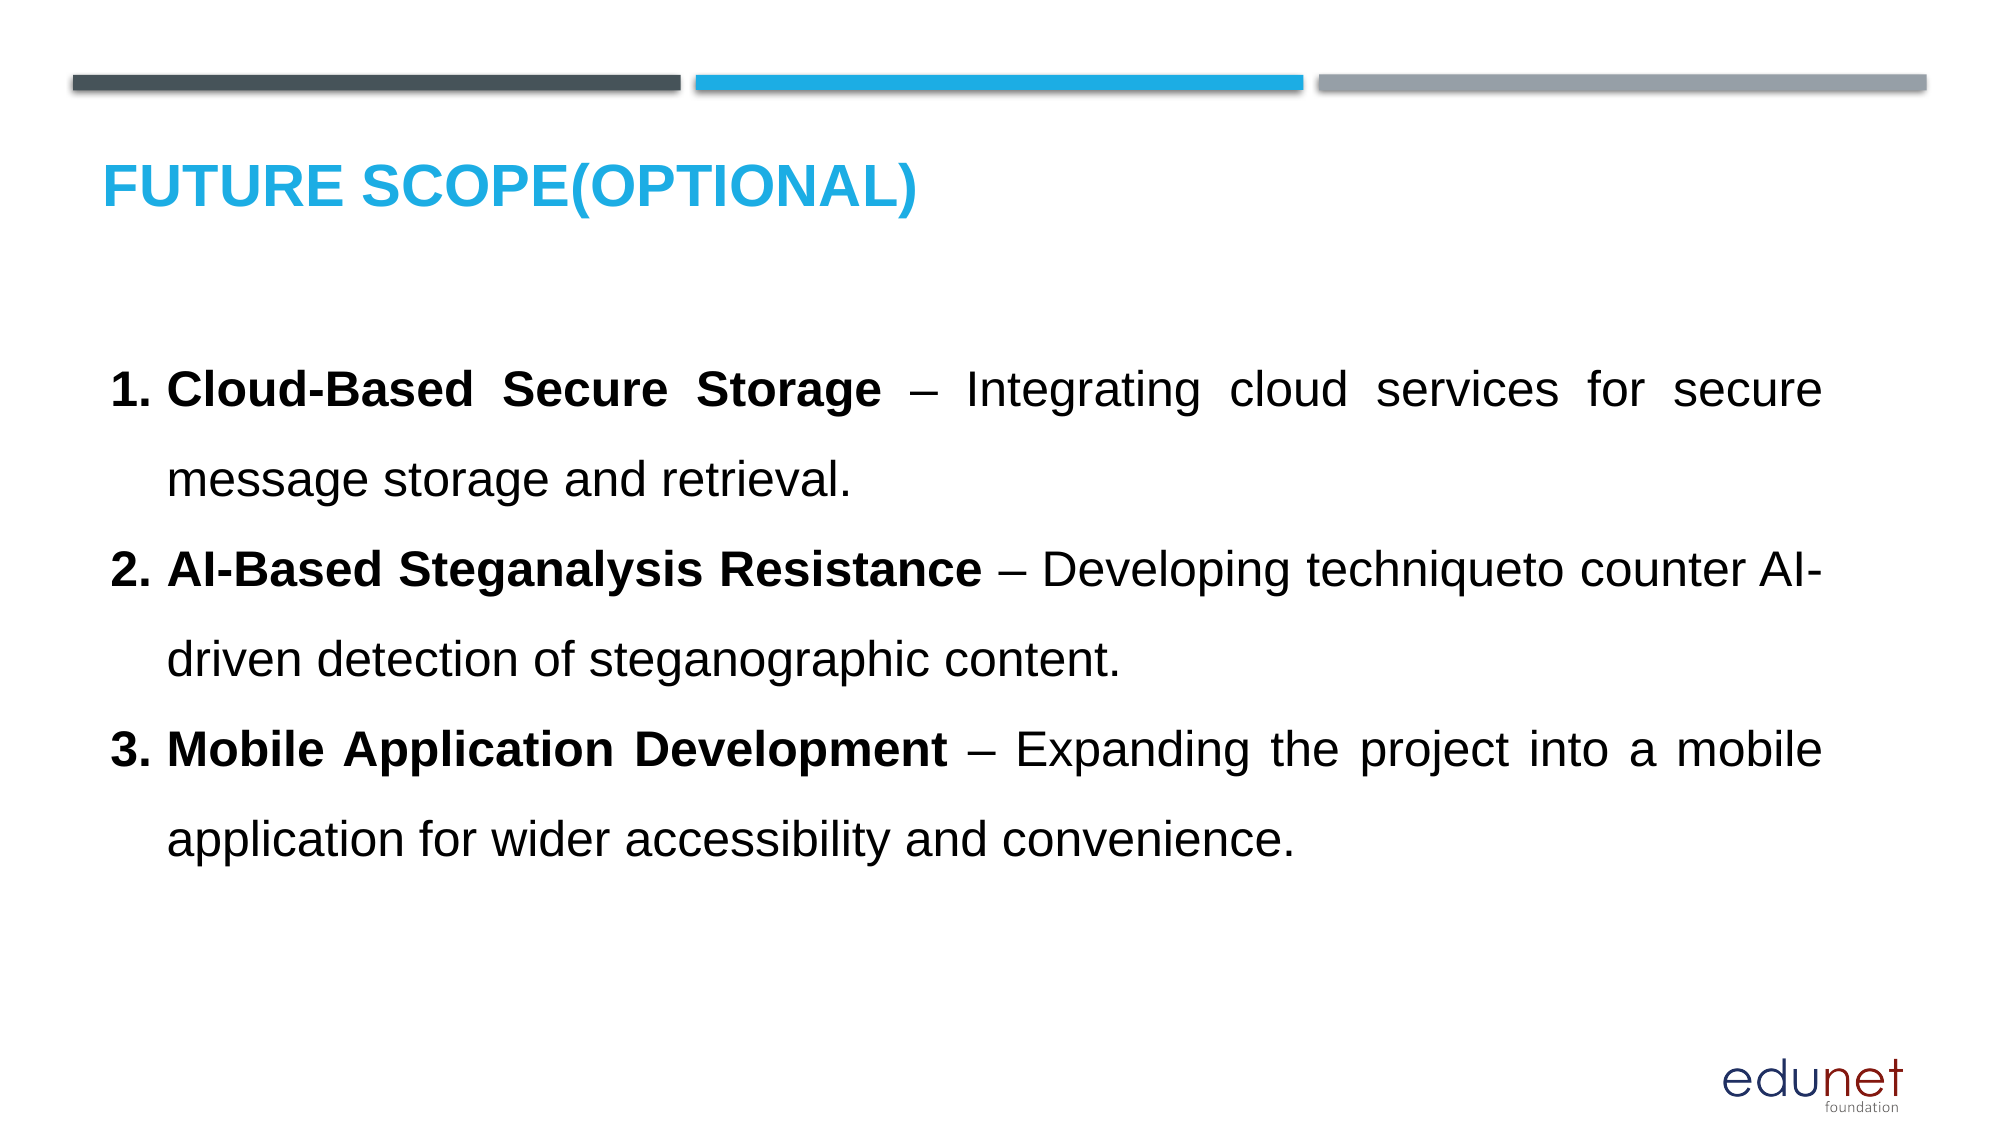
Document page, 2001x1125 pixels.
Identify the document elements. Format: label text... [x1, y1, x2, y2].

picture [1719, 1056, 1905, 1116]
list Cloud-Based Secure Storage – Integrating cloud services for secure message storage and retrieval. AI-Based Steganalysis Resistance – Developing techniqueto counter AI-driven detection of steganographic content. Mobile Application Development – Expanding the project into a mobile application for wider accessibility and convenience. [95, 270, 1839, 924]
text_box Future scope(optional) [87, 138, 1898, 226]
